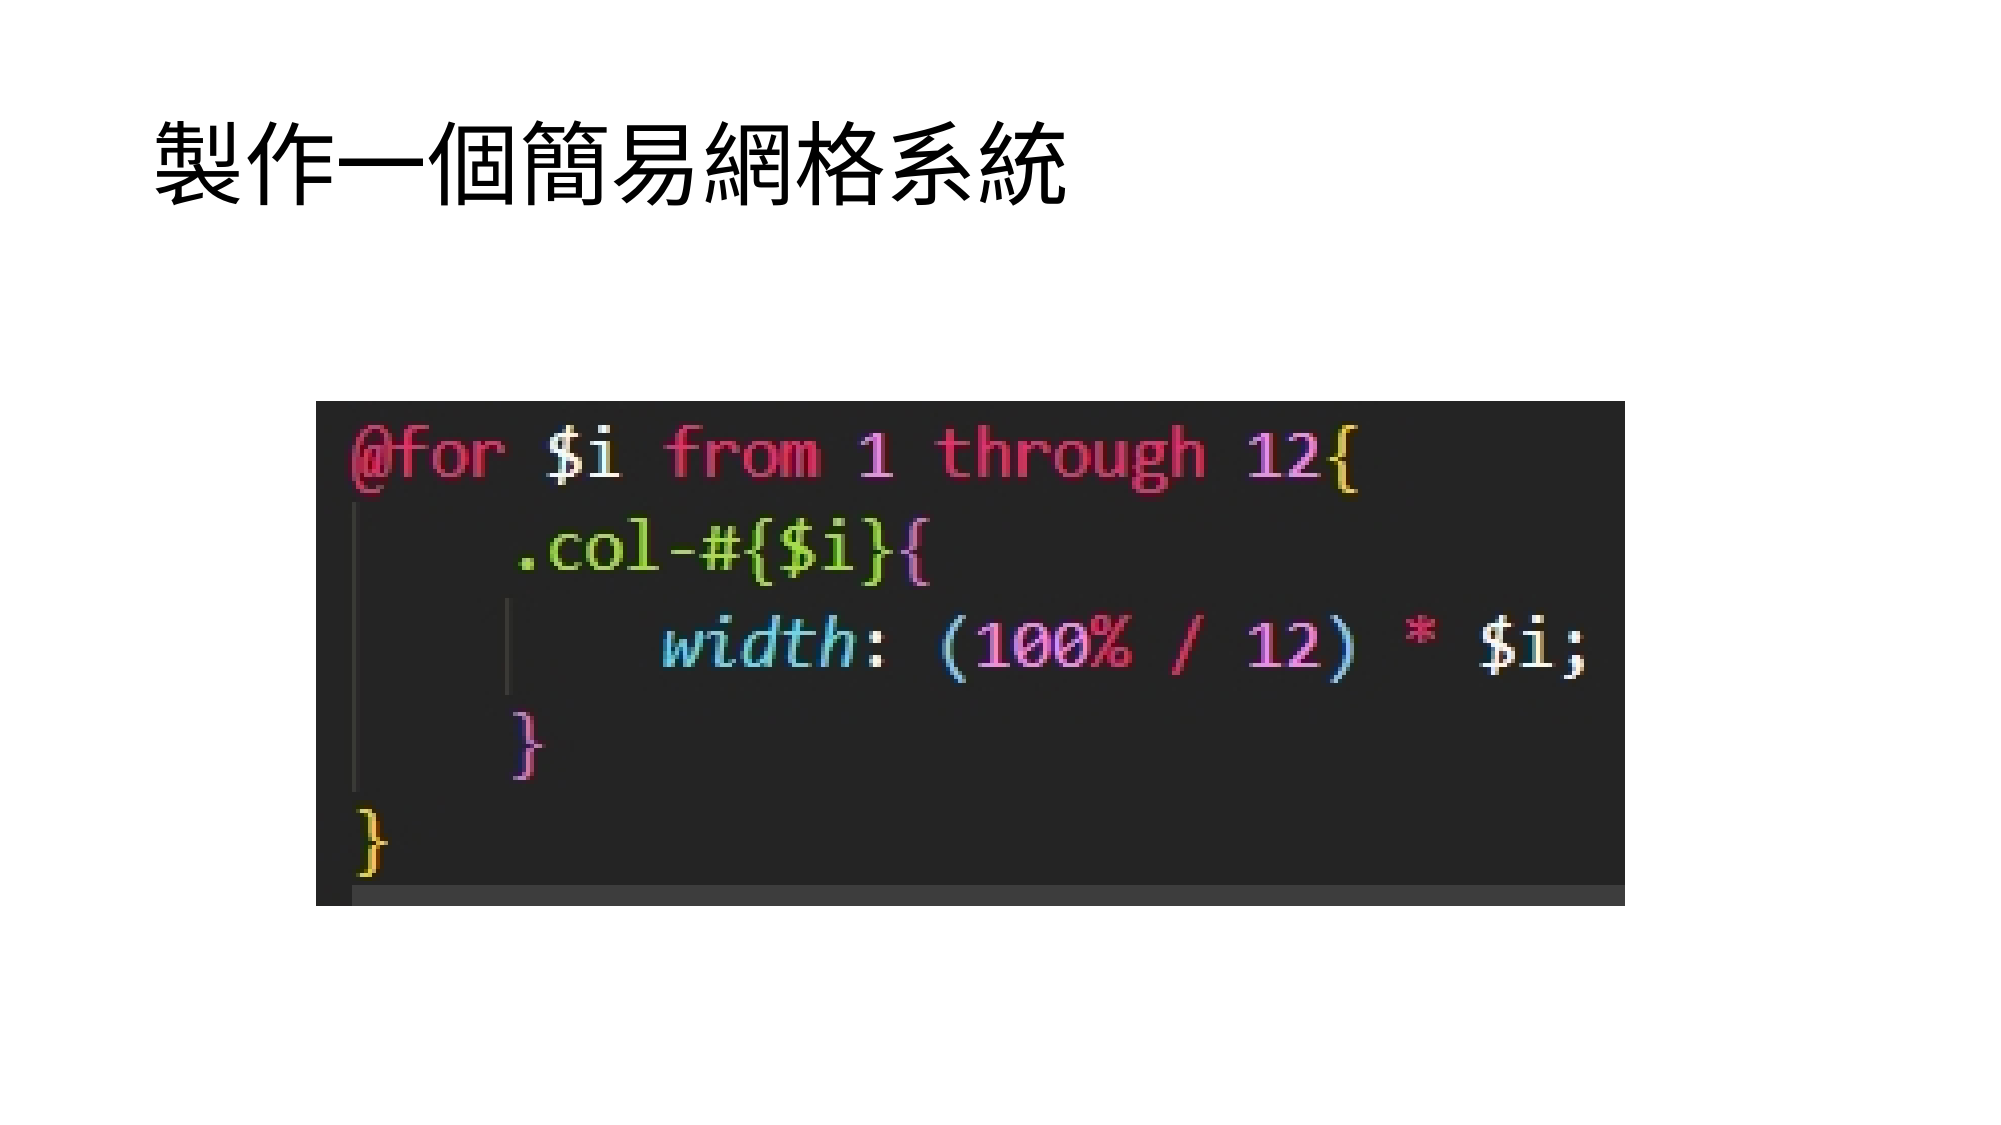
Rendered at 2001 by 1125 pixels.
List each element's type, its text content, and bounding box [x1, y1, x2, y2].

title 製作一個簡易網格系統 [137, 59, 1863, 278]
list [316, 401, 1625, 906]
